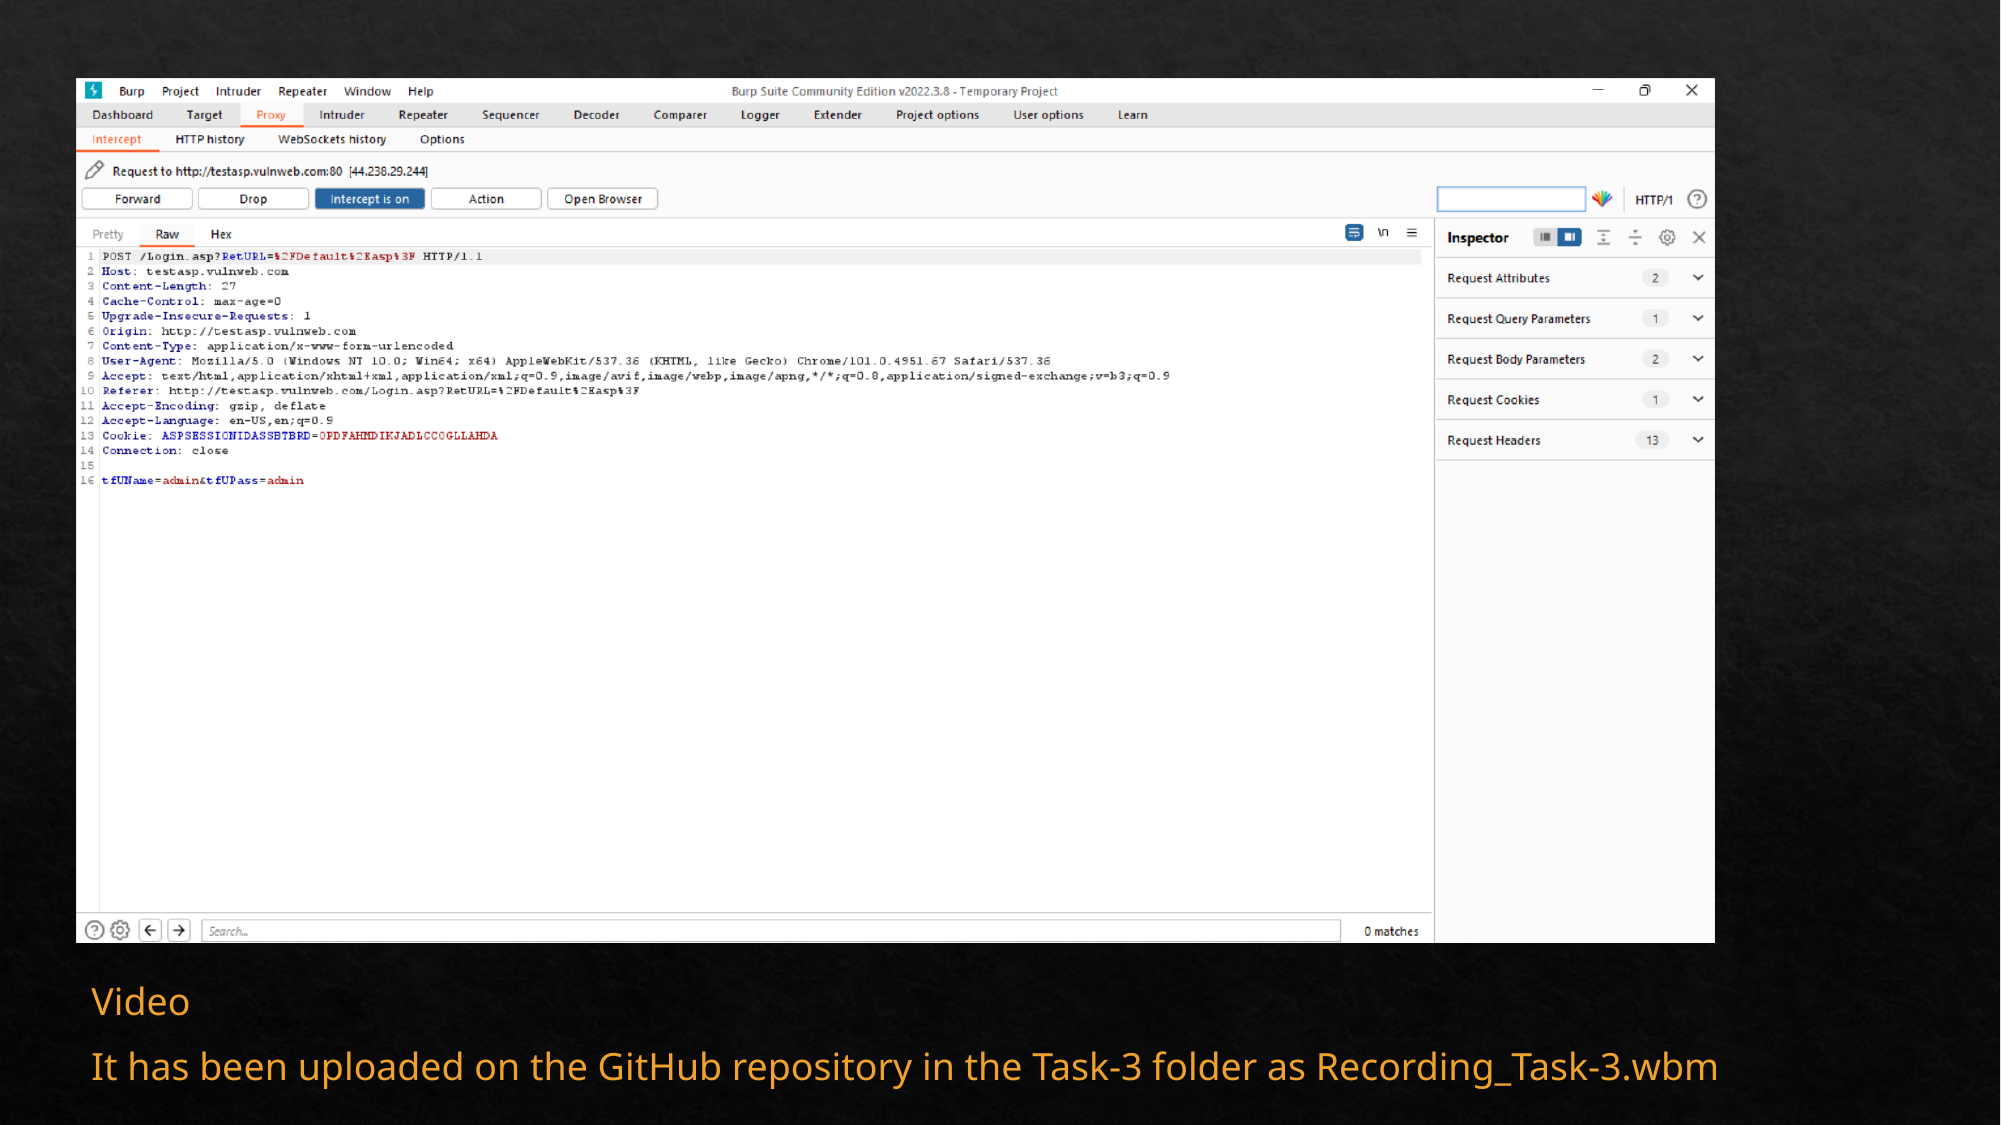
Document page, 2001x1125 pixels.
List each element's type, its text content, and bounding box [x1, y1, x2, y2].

text_box Video It has been uploaded on the GitHub repository in the Task-3 folder as Recording_Task-3.wbm [76, 967, 1825, 1125]
picture [76, 78, 1715, 944]
